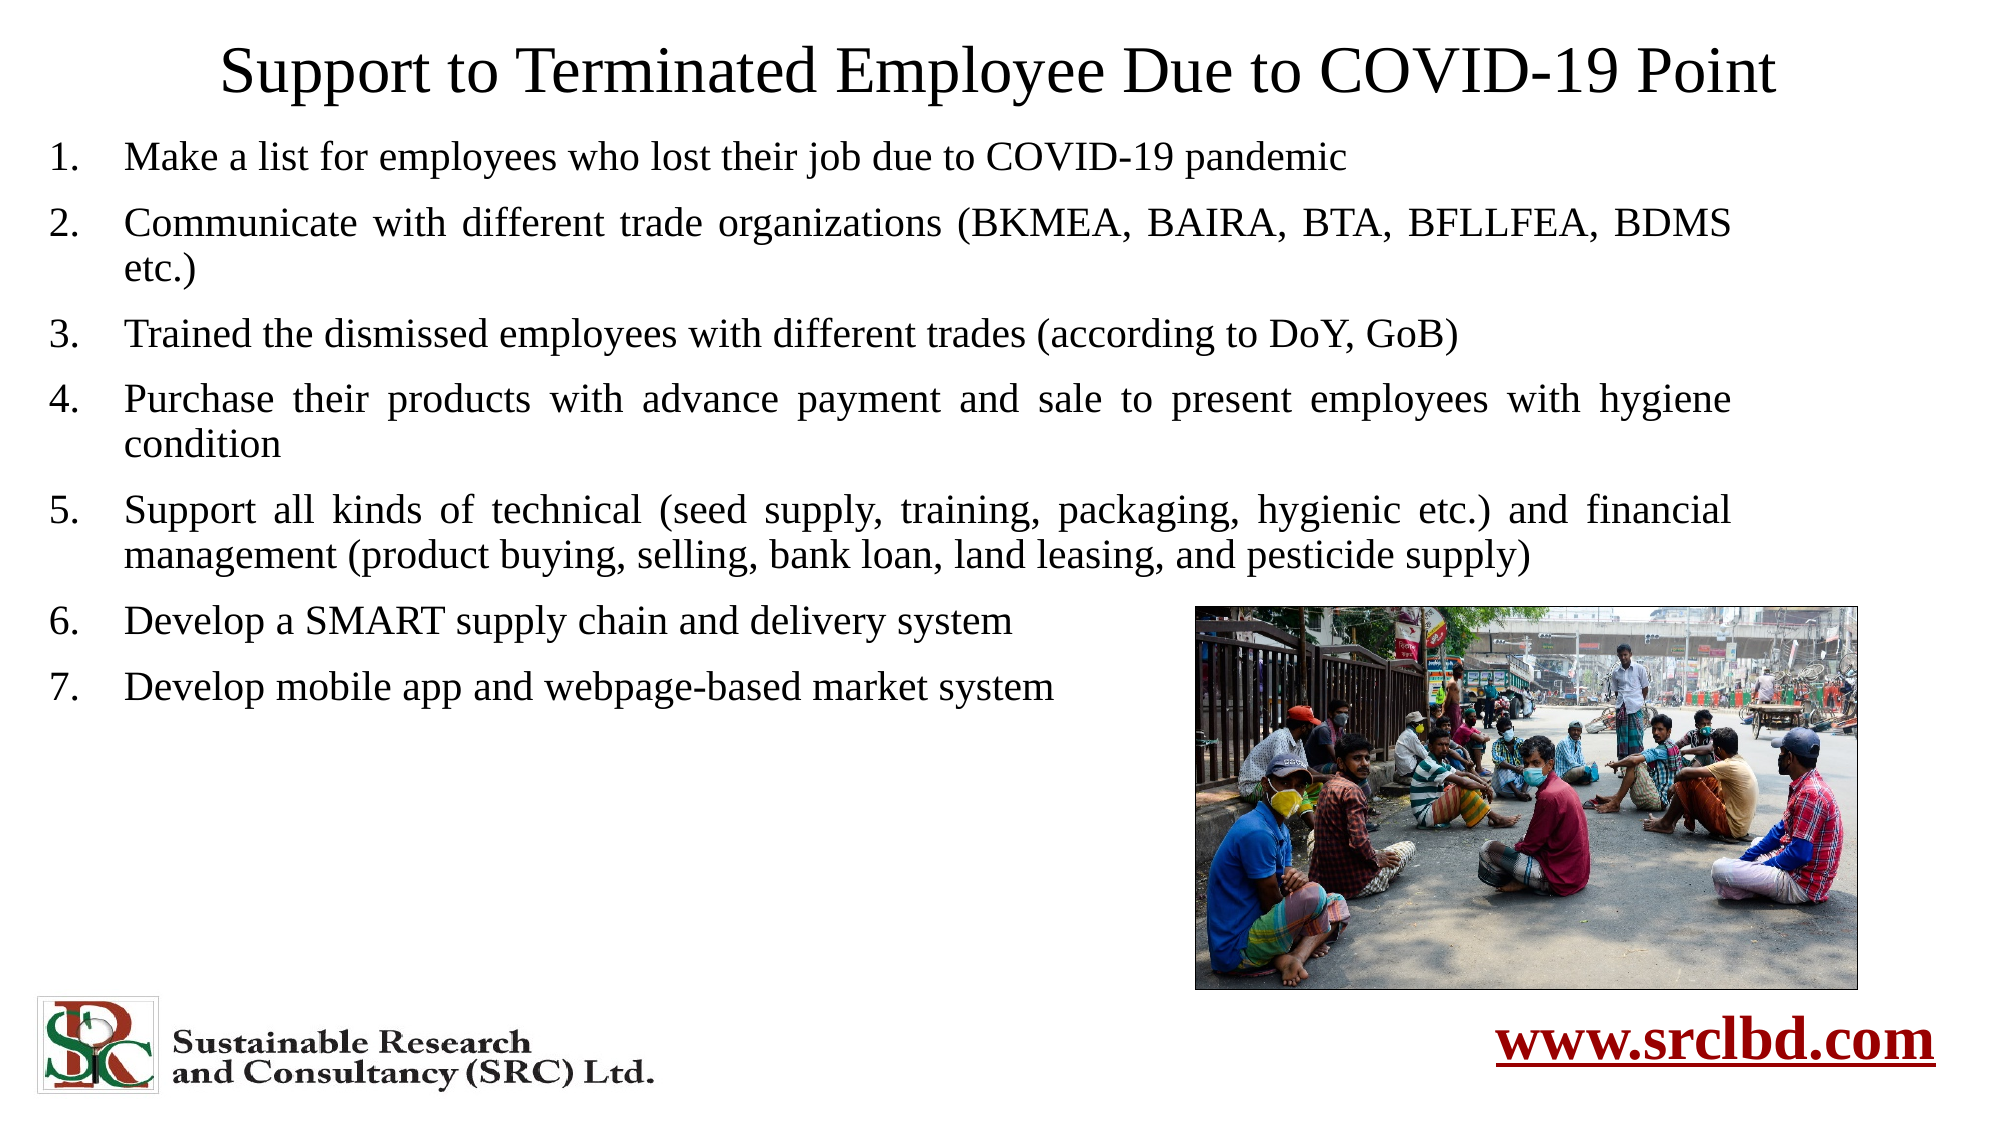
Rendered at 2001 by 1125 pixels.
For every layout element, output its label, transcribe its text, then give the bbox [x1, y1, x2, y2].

title Support to Terminated Employee Due to COVID-19 Point [142, 23, 1858, 114]
picture [33, 989, 663, 1099]
subtitle Make a list for employees who lost their job due to COVID-19 pandemic Communicate with different trade organizations (BKMEA, BAIRA, BTA, BFLLFEA, BDMS etc.) Trained the dismissed employees with different trades (according to DoY, GoB) Purchase their products with advance payment and sale to present employees with hygiene condition Support all kinds of technical (seed supply, training, packaging, hygienic etc.) and financial management (product buying, selling, bank loan, land leasing, and pesticide supply) Develop a SMART supply chain and delivery system Develop mobile app and webpage-based market system [33, 126, 1749, 739]
text_box www.srclbd.com [1426, 990, 1967, 1080]
picture [1195, 606, 1858, 990]
